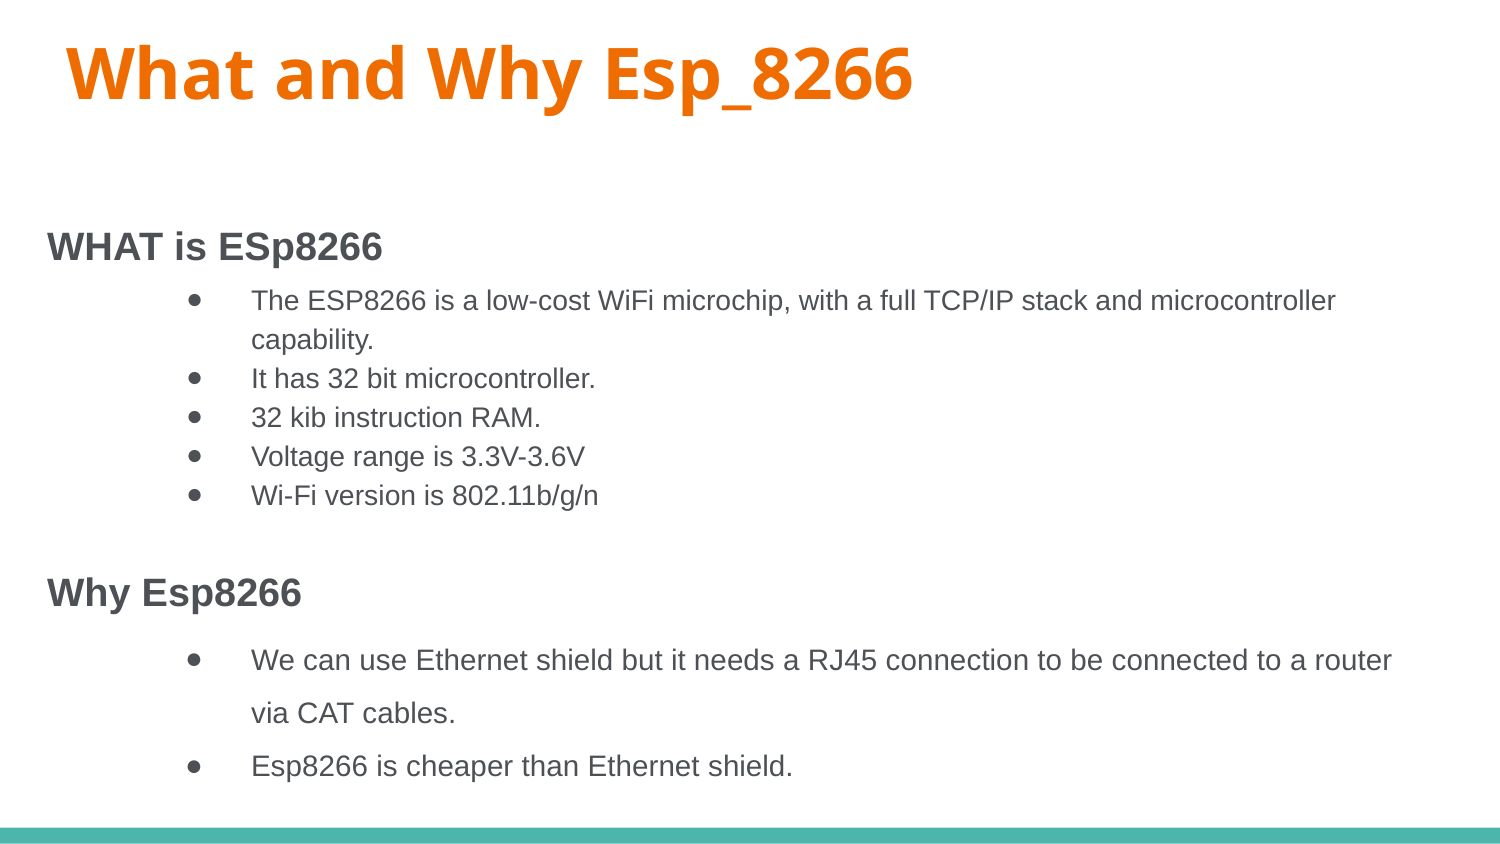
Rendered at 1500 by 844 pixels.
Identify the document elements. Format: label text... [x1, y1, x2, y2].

title What and Why Esp_8266 [51, 13, 1449, 130]
list WHAT is ESp8266 The ESP8266 is a low-cost WiFi microchip, with a full TCP/IP stack and microcontroller capability. It has 32 bit microcontroller. 32 kib instruction RAM. Voltage range is 3.3V-3.6V Wi-Fi version is 802.11b/g/n Why Esp8266 We can use Ethernet shield but it needs a RJ45 connection to be connected to a router via CAT cables. Esp8266 is cheaper than Ethernet shield. [32, 158, 1449, 806]
